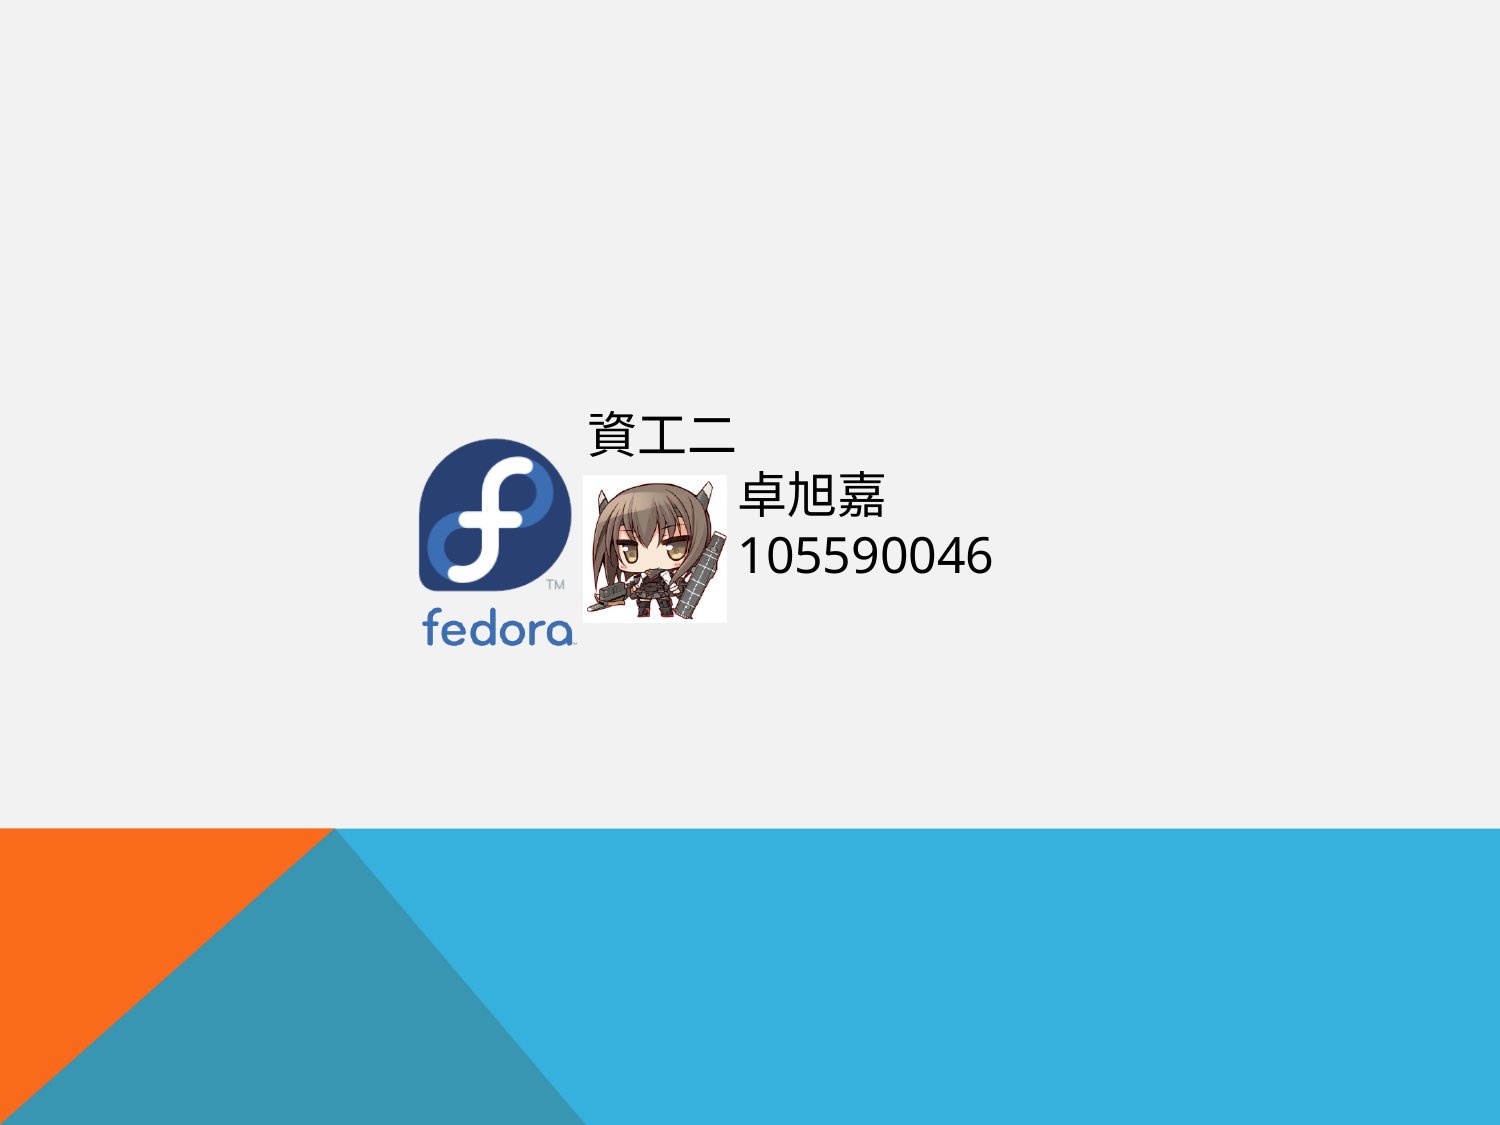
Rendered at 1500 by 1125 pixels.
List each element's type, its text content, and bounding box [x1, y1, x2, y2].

text_box 資工二 卓旭嘉 105590046 [572, 395, 1117, 591]
picture [416, 435, 727, 667]
